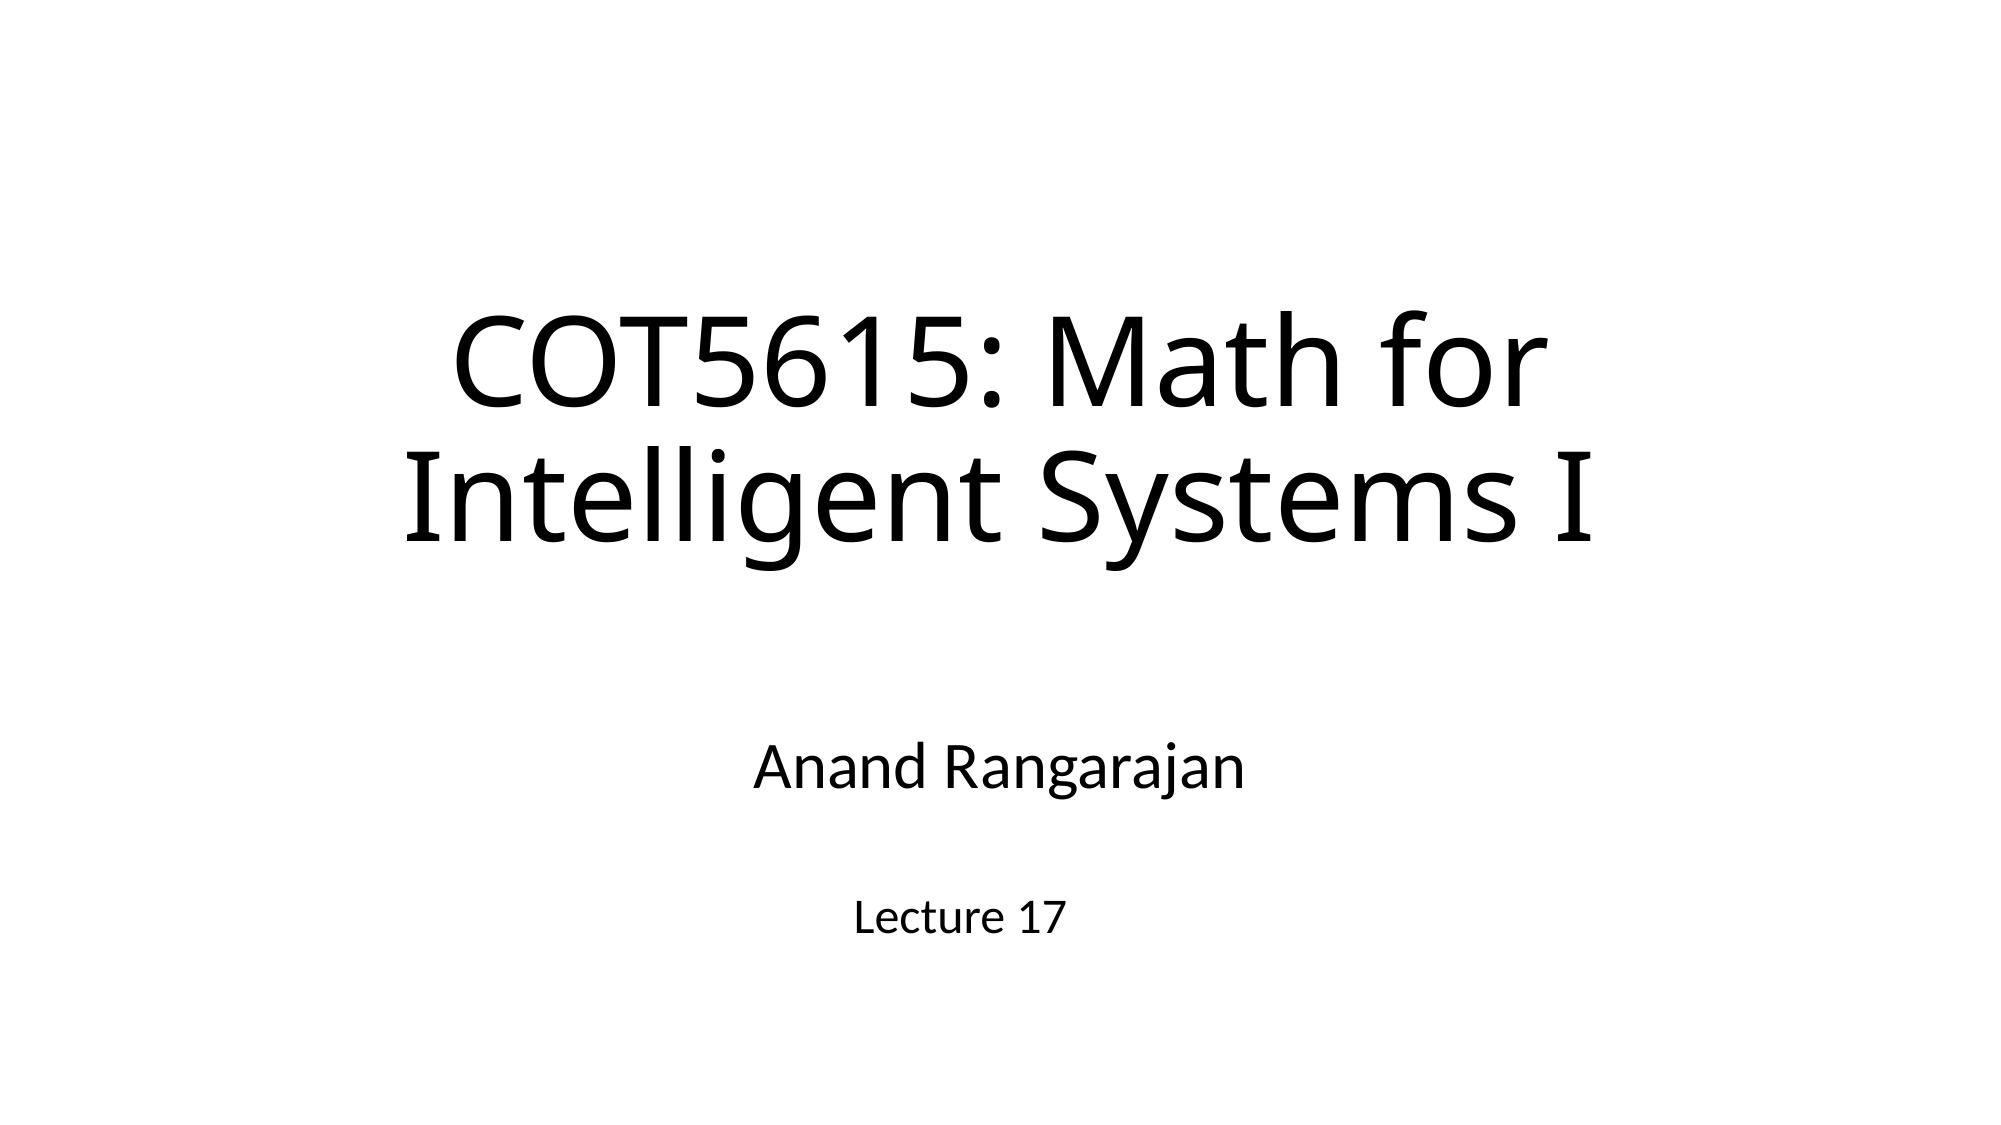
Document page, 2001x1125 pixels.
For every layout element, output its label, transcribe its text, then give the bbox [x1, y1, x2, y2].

subtitle Anand Rangarajan [249, 723, 1750, 996]
text_box Lecture 17 [838, 876, 1083, 951]
title COT5615: Math for Intelligent Systems I [249, 184, 1750, 576]
